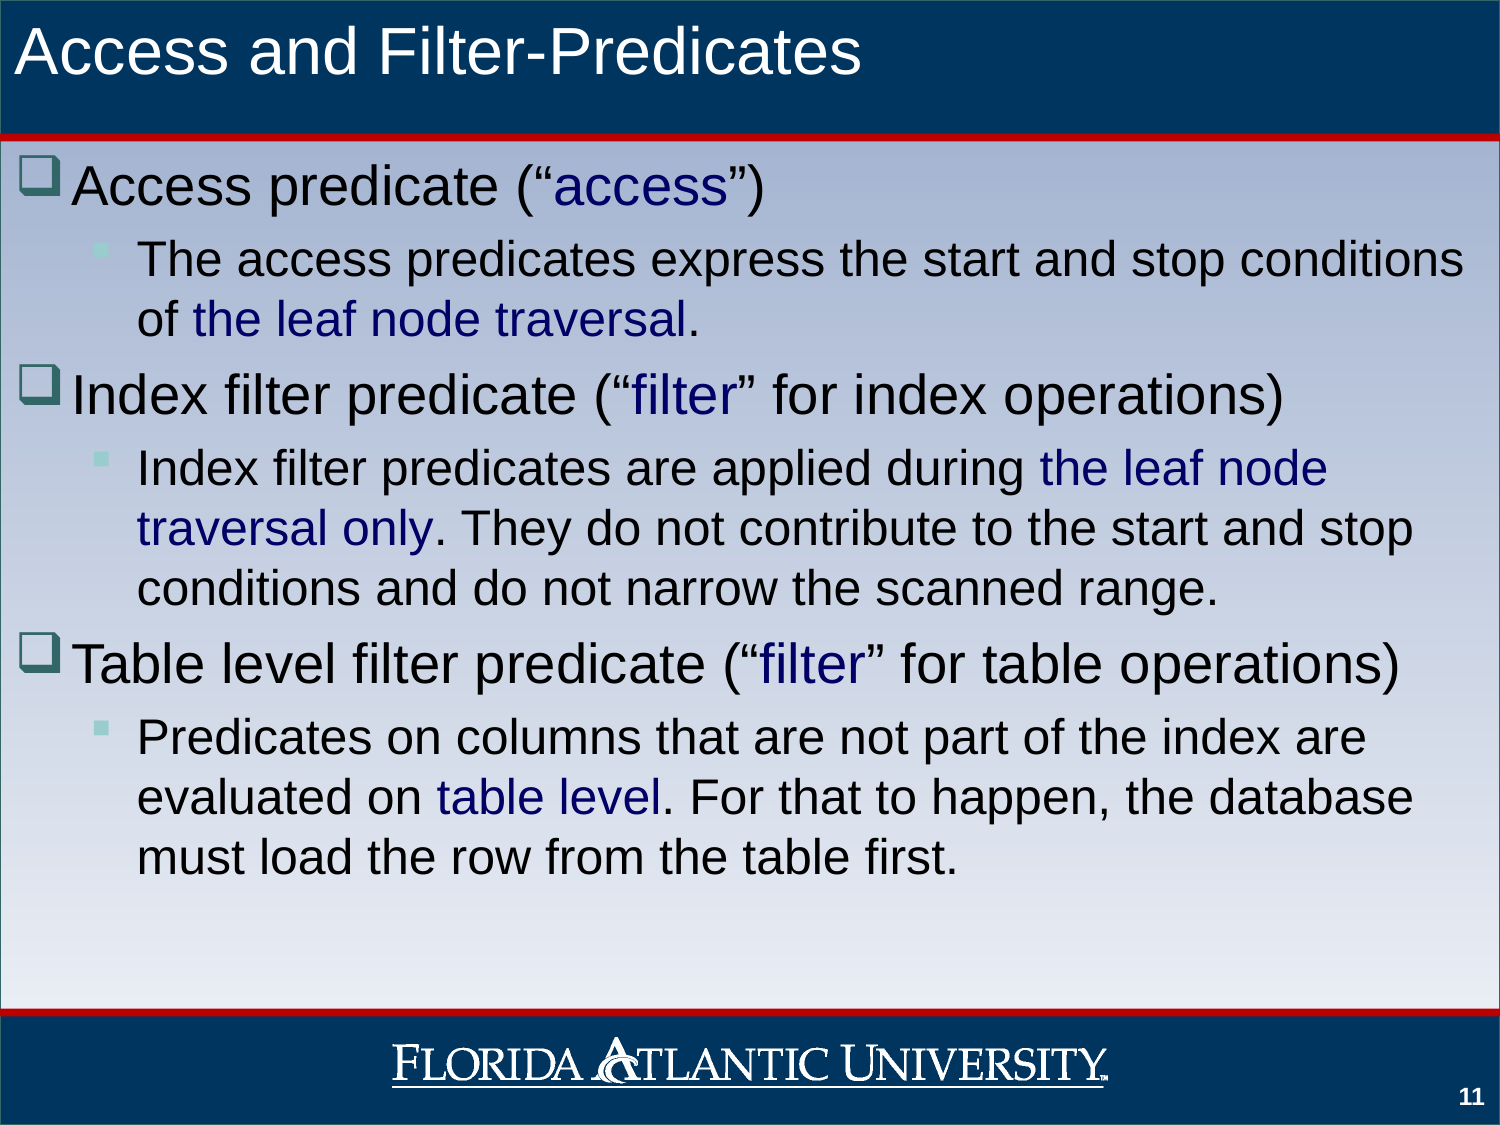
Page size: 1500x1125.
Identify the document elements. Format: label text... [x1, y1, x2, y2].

title Access and Filter-Predicates [0, 0, 1500, 138]
slide_number 11 [1162, 1065, 1500, 1125]
picture [392, 1037, 1108, 1088]
list Access predicate (“access”) The access predicates express the start and stop conditions of the leaf node traversal. Index filter predicate (“filter” for index operations) Index filter predicates are applied during the leaf node traversal only. They do not contribute to the start and stop conditions and do not narrow the scanned range. Table level filter predicate (“filter” for table operations) Predicates on columns that are not part of the index are evaluated on table level. For that to happen, the database must load the row from the table first. [0, 141, 1500, 938]
